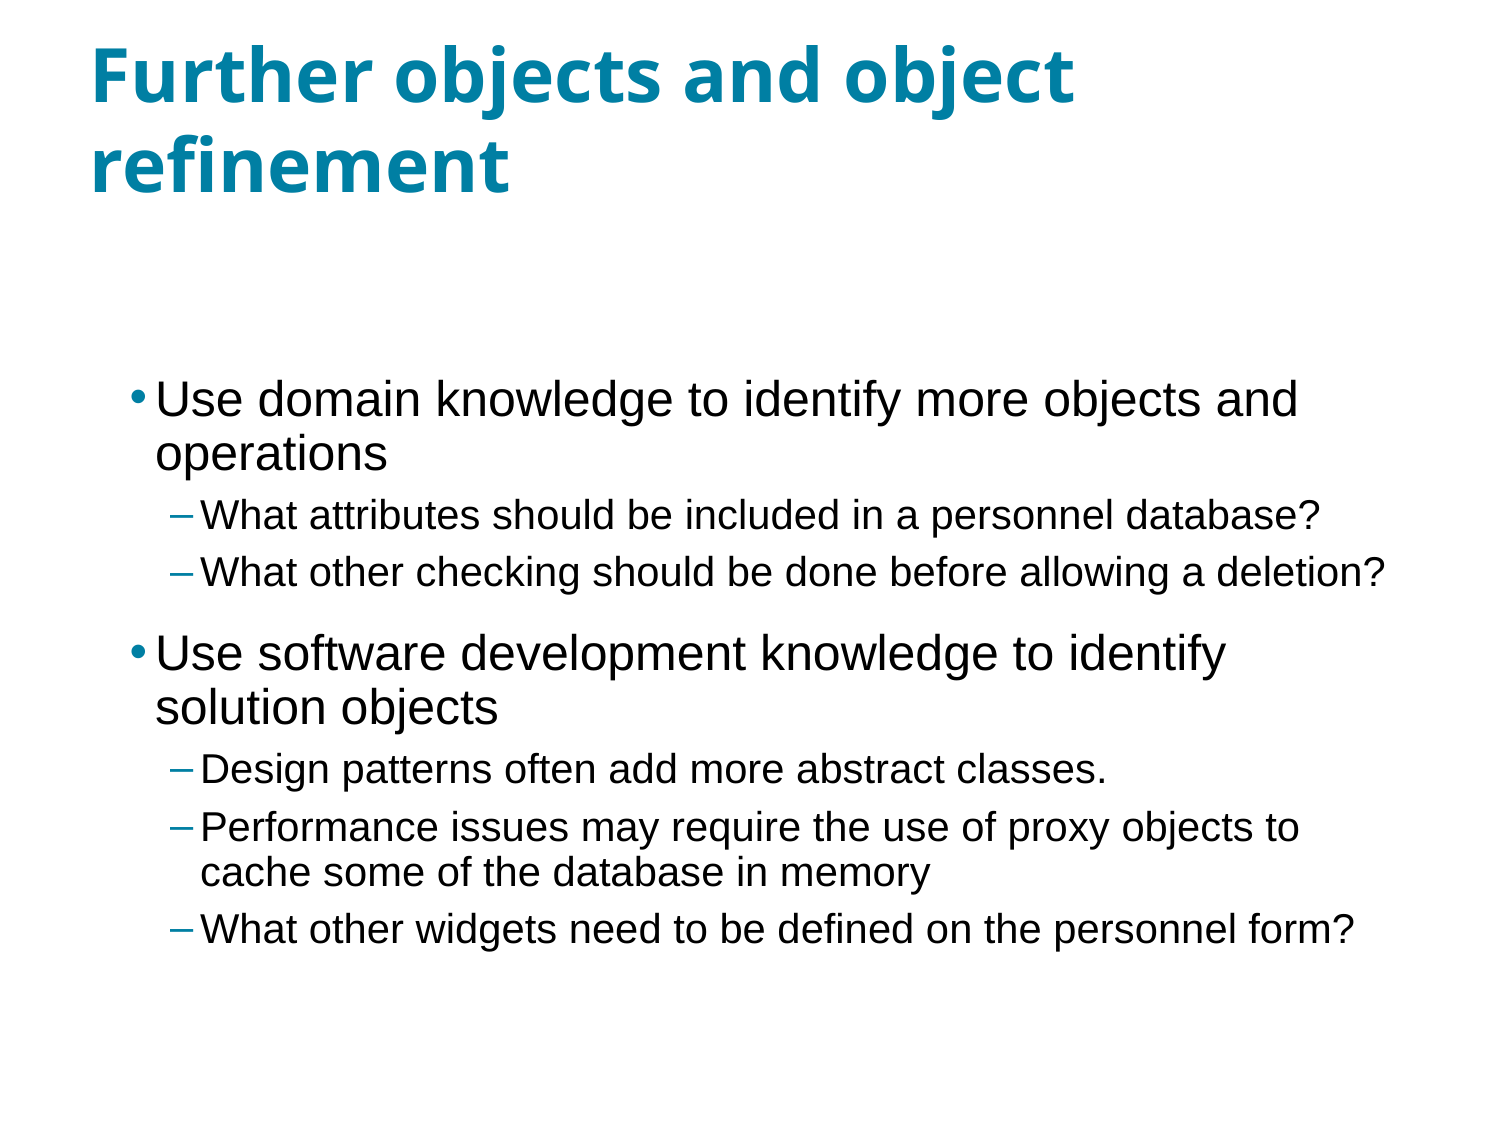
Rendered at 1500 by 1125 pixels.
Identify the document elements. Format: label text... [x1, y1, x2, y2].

title Further objects and object refinement [75, 35, 1425, 216]
list Use domain knowledge to identify more objects and operations What attributes should be included in a personnel database? What other checking should be done before allowing a deletion? Use software development knowledge to identify solution objects Design patterns often add more abstract classes. Performance issues may require the use of proxy objects to cache some of the database in memory What other widgets need to be defined on the personnel form? [95, 365, 1406, 962]
